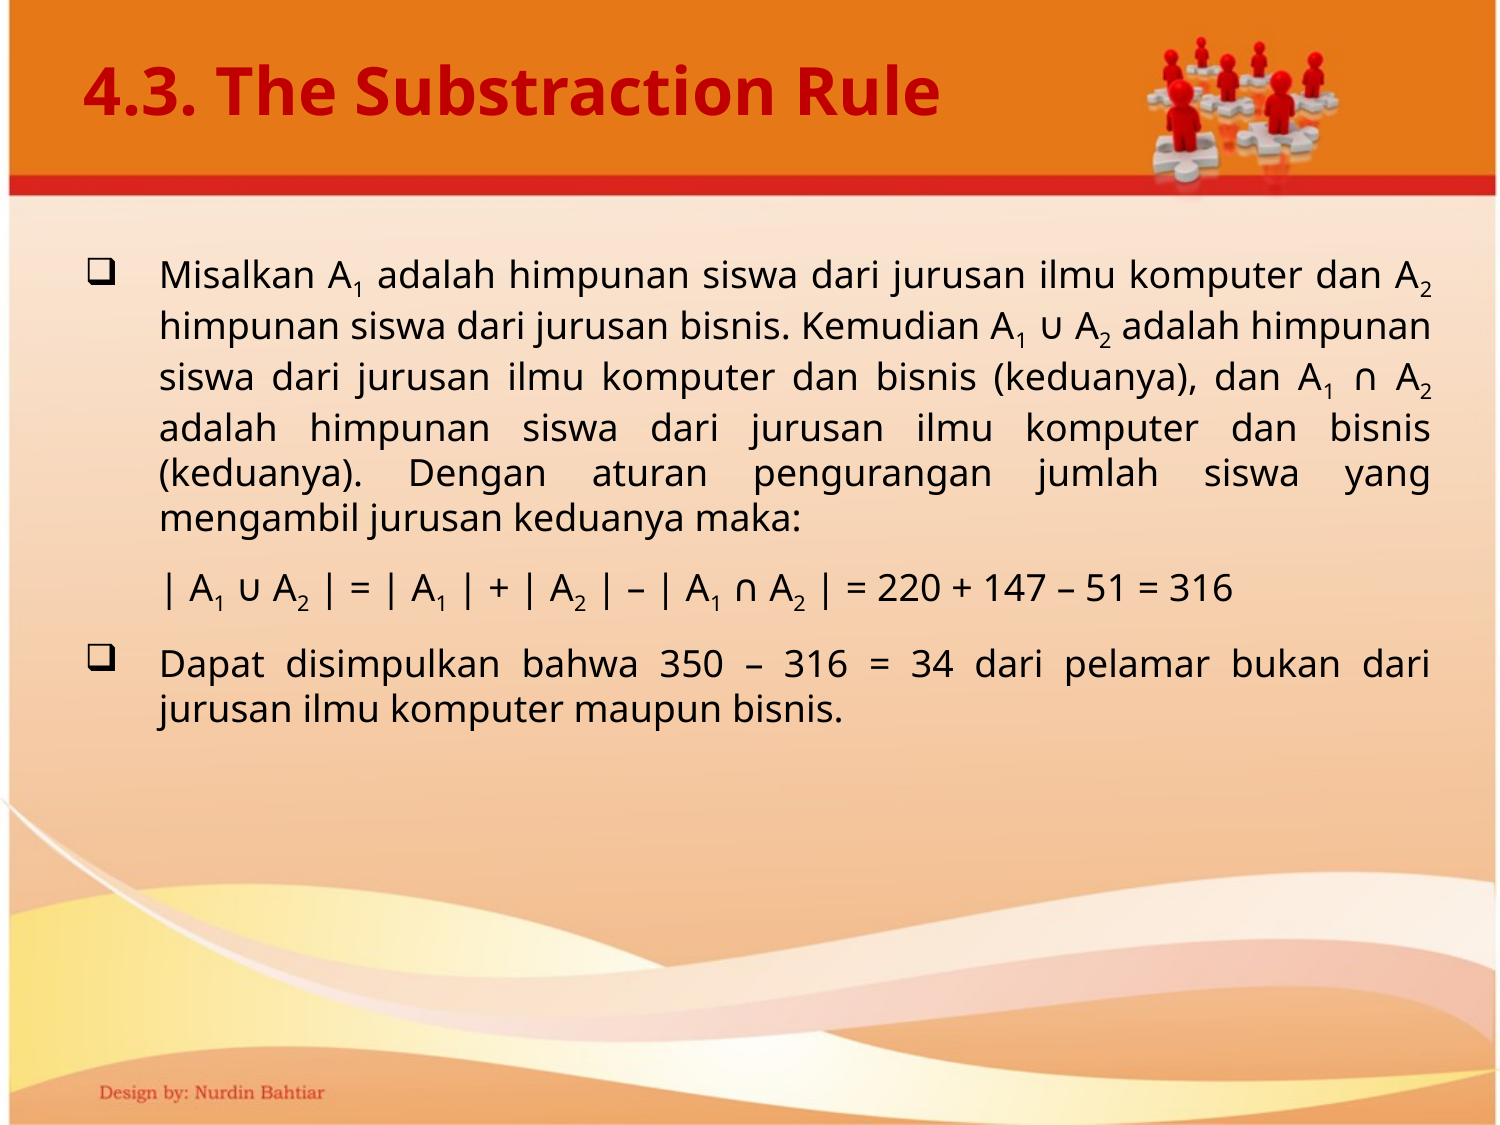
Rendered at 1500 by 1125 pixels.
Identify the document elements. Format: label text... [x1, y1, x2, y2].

title 4.3. The Substraction Rule [70, 23, 1406, 160]
text_box Misalkan A1 adalah himpunan siswa dari jurusan ilmu komputer dan A2 himpunan siswa dari jurusan bisnis. Kemudian A1 ∪ A2 adalah himpunan siswa dari jurusan ilmu komputer dan bisnis (keduanya), dan A1 ∩ A2 adalah himpunan siswa dari jurusan ilmu komputer dan bisnis (keduanya). Dengan aturan pengurangan jumlah siswa yang mengambil jurusan keduanya maka: | A1 ∪ A2 | = | A1 | + | A2 | – | A1 ∩ A2 | = 220 + 147 – 51 = 316 Dapat disimpulkan bahwa 350 – 316 = 34 dari pelamar bukan dari jurusan ilmu komputer maupun bisnis. [70, 243, 1447, 738]
picture [0, 0, 1500, 1125]
